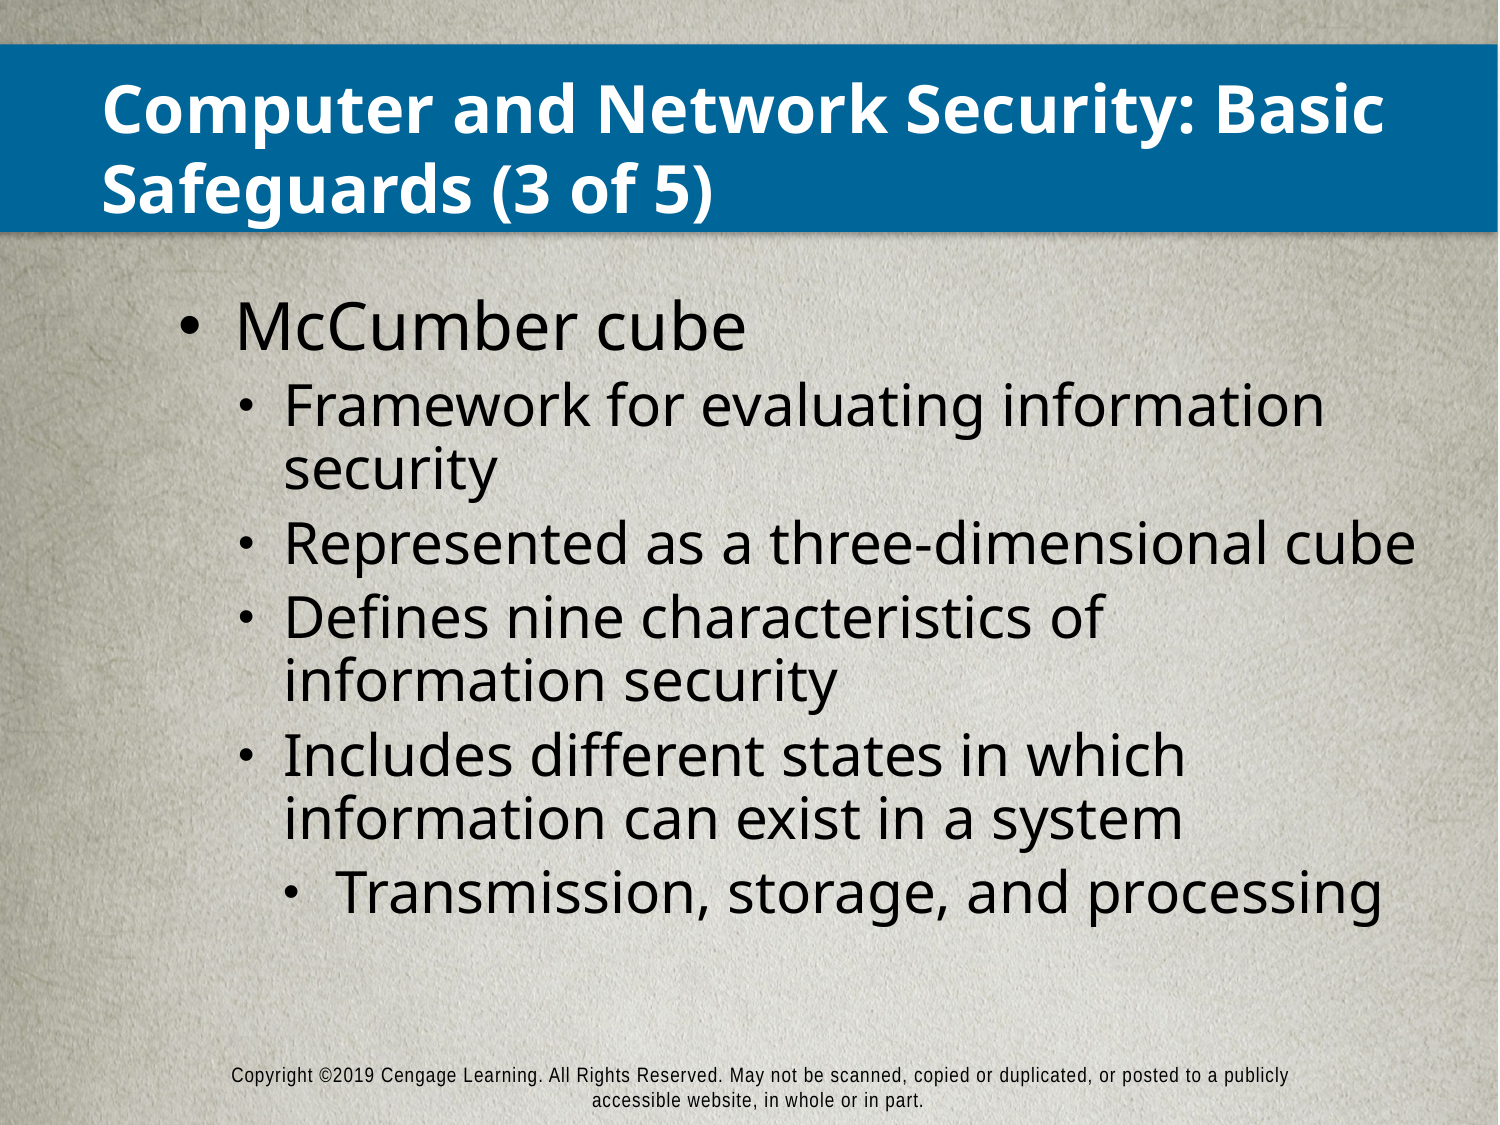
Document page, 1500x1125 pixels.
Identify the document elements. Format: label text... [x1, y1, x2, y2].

title Computer and Network Security: Basic Safeguards (3 of 5) [86, 75, 1437, 220]
picture [249, 220, 278, 228]
list McCumber cube Framework for evaluating information security Represented as a three-dimensional cube Defines nine characteristics of information security Includes different states in which information can exist in a system Transmission, storage, and processing [163, 285, 1447, 945]
picture [0, 233, 1498, 1123]
picture [0, 0, 1498, 44]
